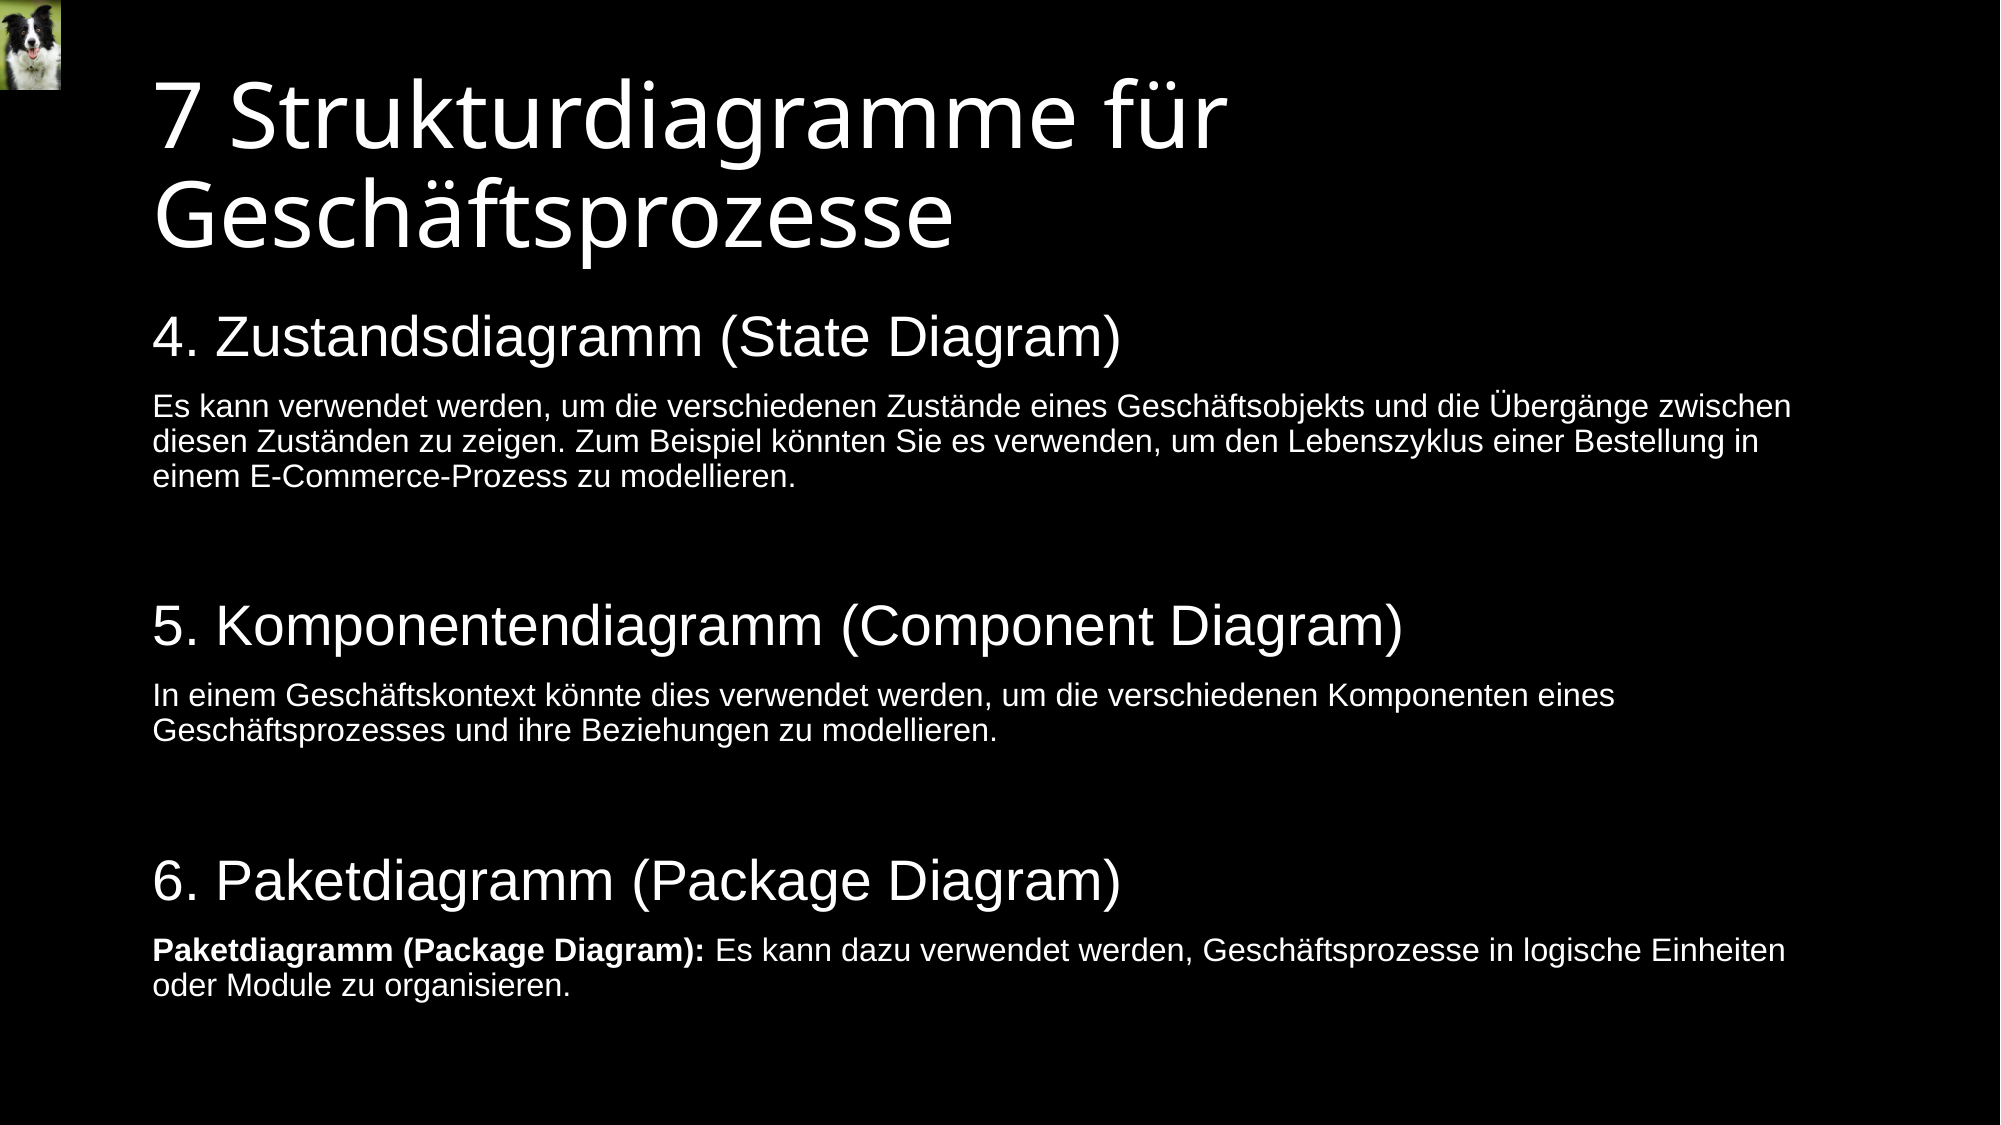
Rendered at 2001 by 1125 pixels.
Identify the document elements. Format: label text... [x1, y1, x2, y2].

picture [0, 0, 61, 90]
title 7 Strukturdiagramme für Geschäftsprozesse [137, 59, 1863, 278]
list 4. Zustandsdiagramm (State Diagram) Es kann verwendet werden, um die verschiedenen Zustände eines Geschäftsobjekts und die Übergänge zwischen diesen Zuständen zu zeigen. Zum Beispiel könnten Sie es verwenden, um den Lebenszyklus einer Bestellung in einem E-Commerce-Prozess zu modellieren. 5. Komponentendiagramm (Component Diagram) In einem Geschäftskontext könnte dies verwendet werden, um die verschiedenen Komponenten eines Geschäftsprozesses und ihre Beziehungen zu modellieren. 6. Paketdiagramm (Package Diagram) Paketdiagramm (Package Diagram): Es kann dazu verwendet werden, Geschäftsprozesse in logische Einheiten oder Module zu organisieren. [137, 299, 1863, 1014]
